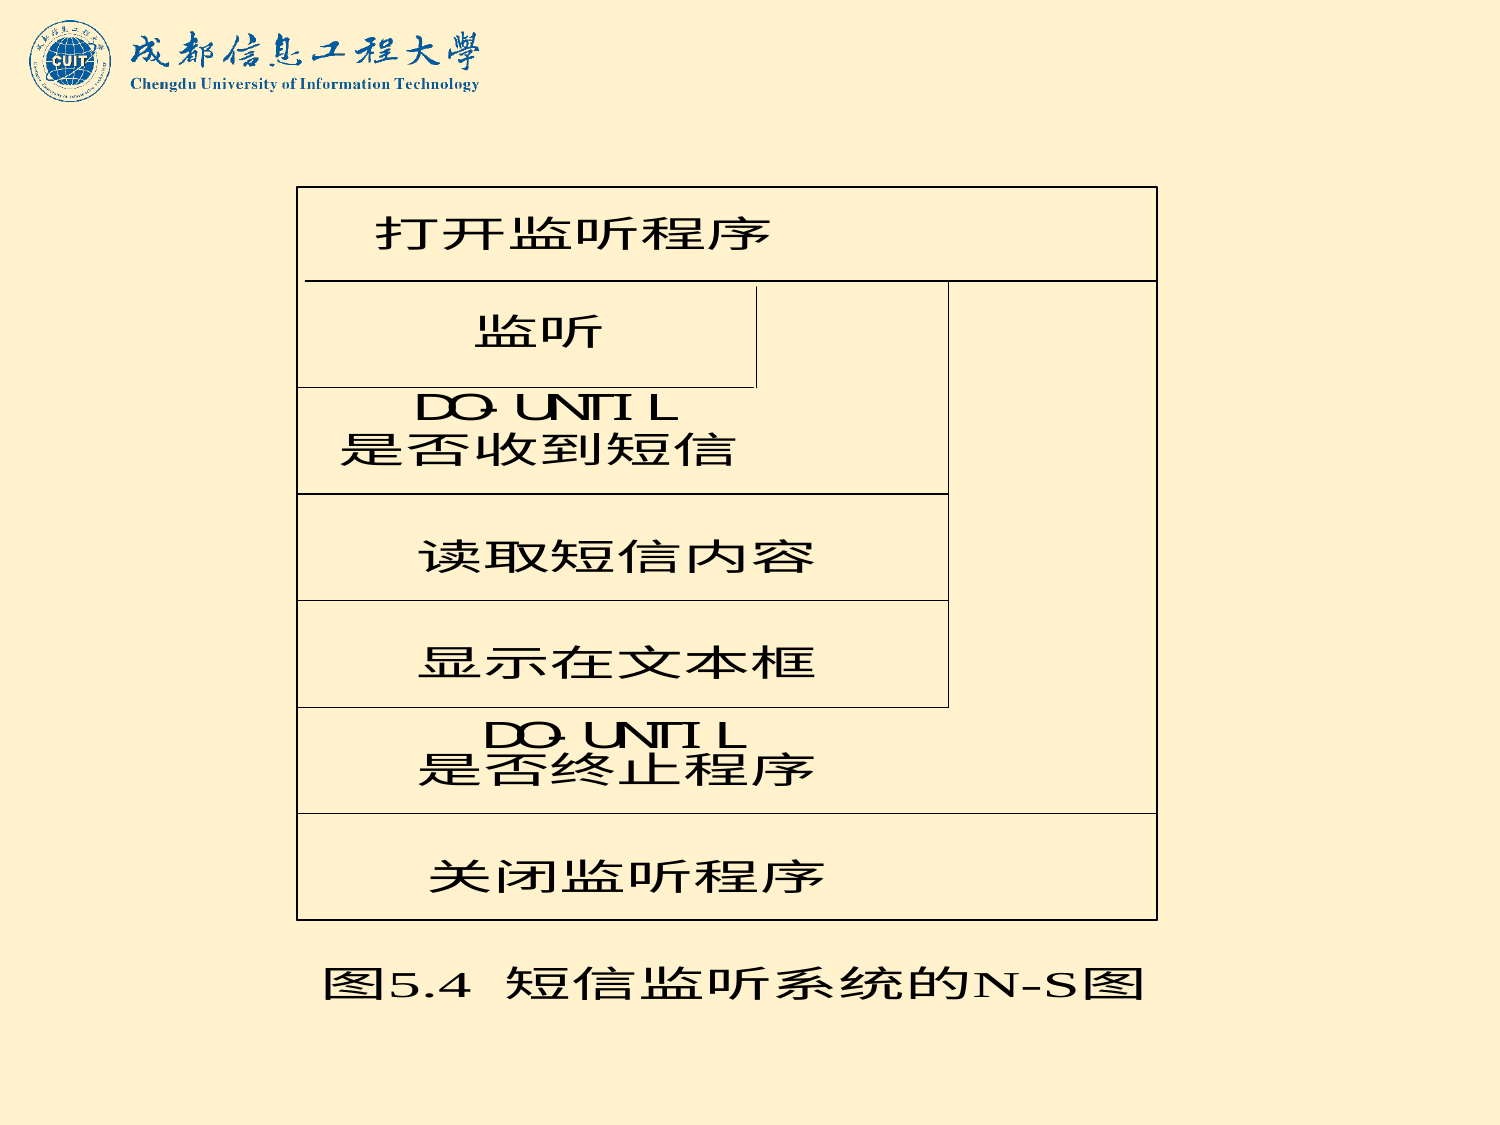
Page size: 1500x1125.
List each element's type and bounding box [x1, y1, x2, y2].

picture [29, 20, 479, 102]
text_box [257, 152, 1188, 1032]
